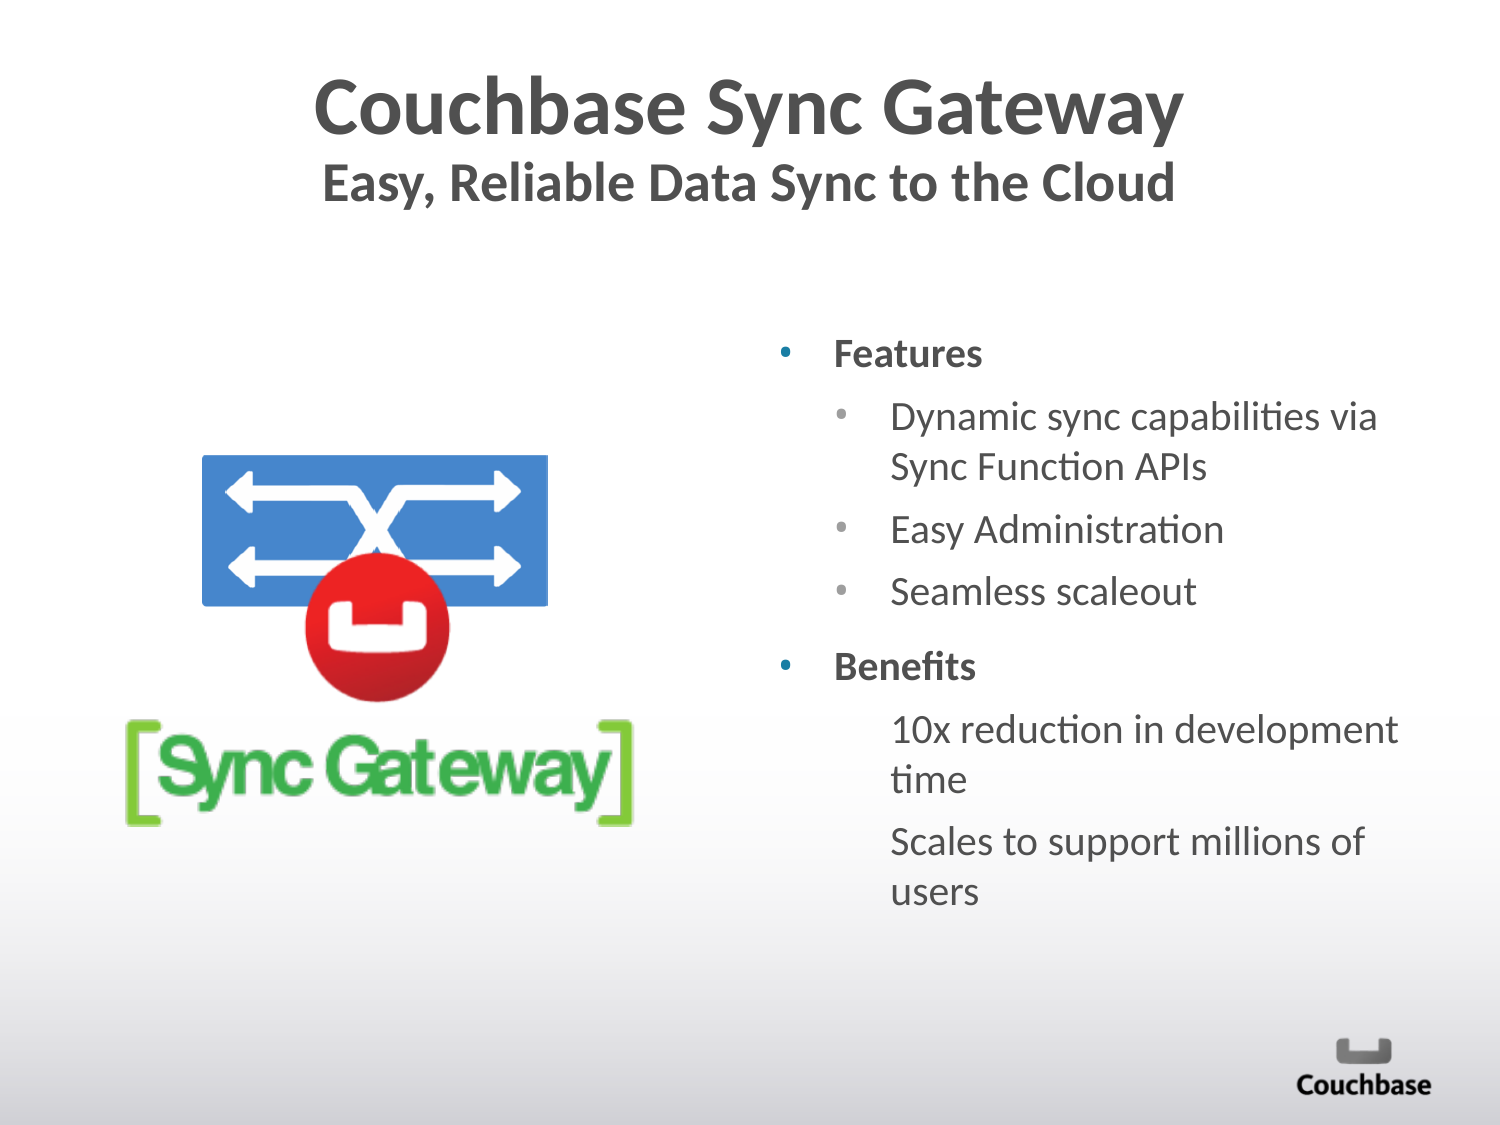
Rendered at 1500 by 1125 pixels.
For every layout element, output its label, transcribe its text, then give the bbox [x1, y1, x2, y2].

picture [63, 455, 691, 828]
list Features Dynamic sync capabilities via Sync Function APIs Easy Administration Seamless scaleout Benefits 10x reduction in development time Scales to support millions of users [777, 325, 1451, 1125]
title Couchbase Sync Gateway Easy, Reliable Data Sync to the Cloud [74, 61, 1426, 327]
